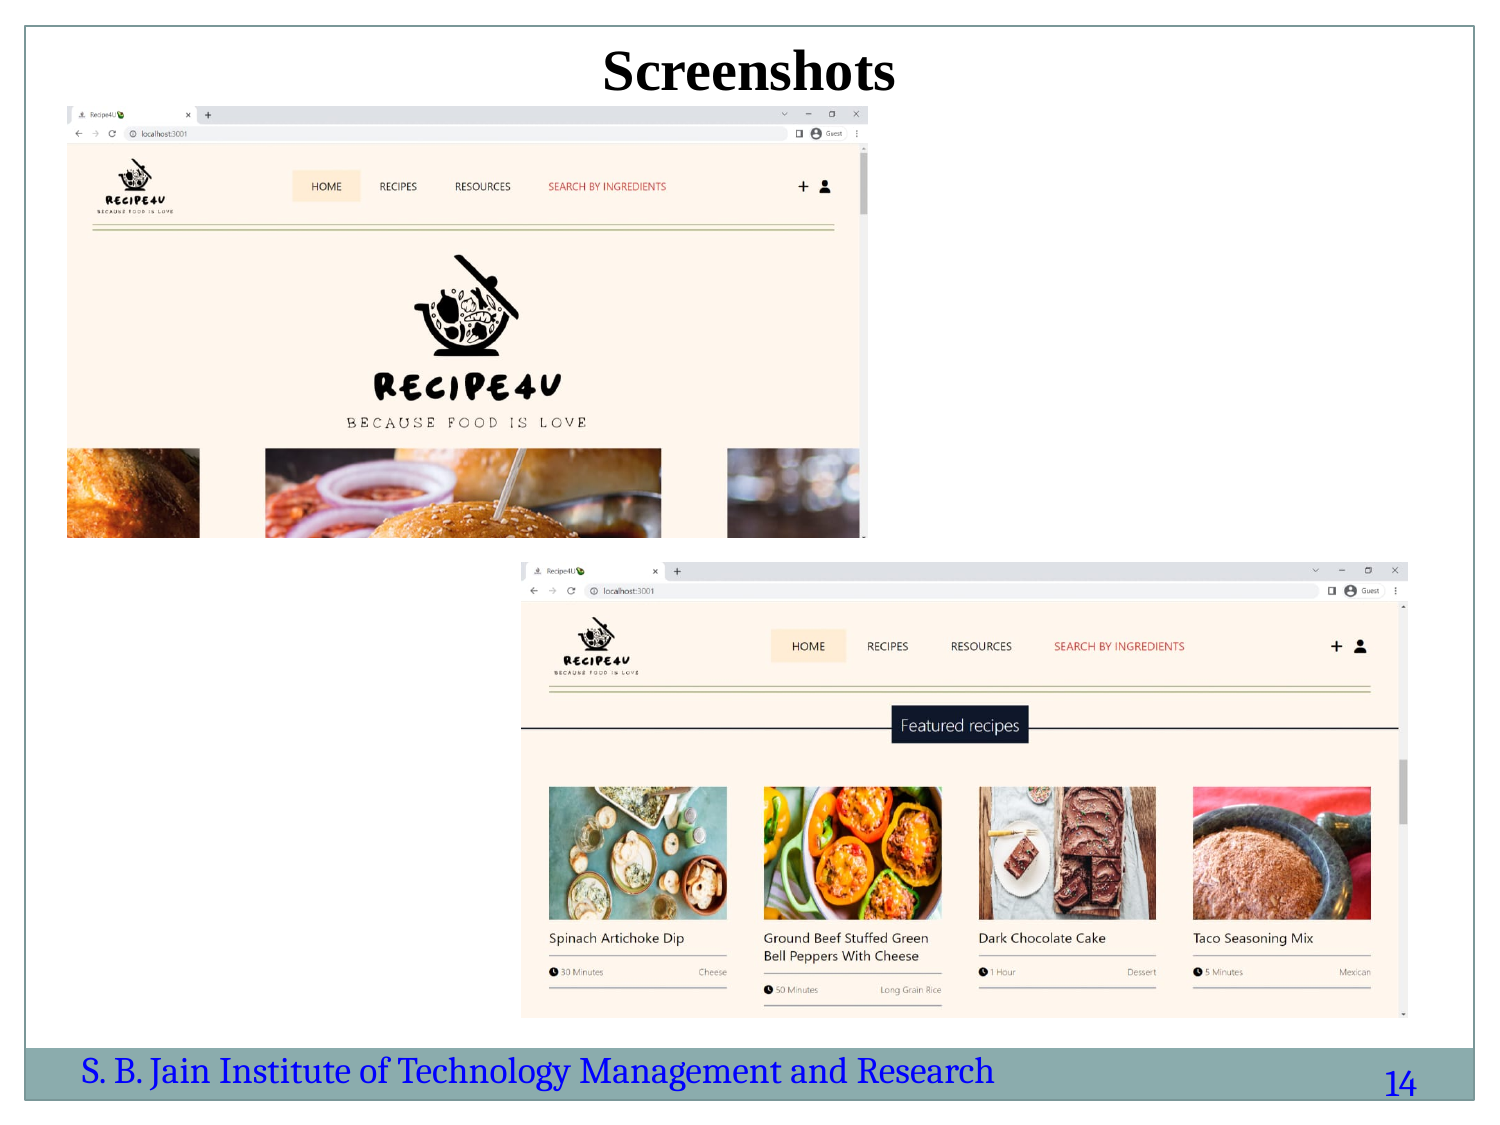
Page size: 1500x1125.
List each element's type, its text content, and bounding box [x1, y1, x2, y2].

text_box 14 [1370, 1037, 1452, 1125]
text_box S. B. Jain Institute of Technology Management and Research [67, 1012, 1164, 1125]
text_box Screenshots [49, 24, 1450, 110]
picture [521, 562, 1408, 1019]
picture [66, 106, 868, 539]
